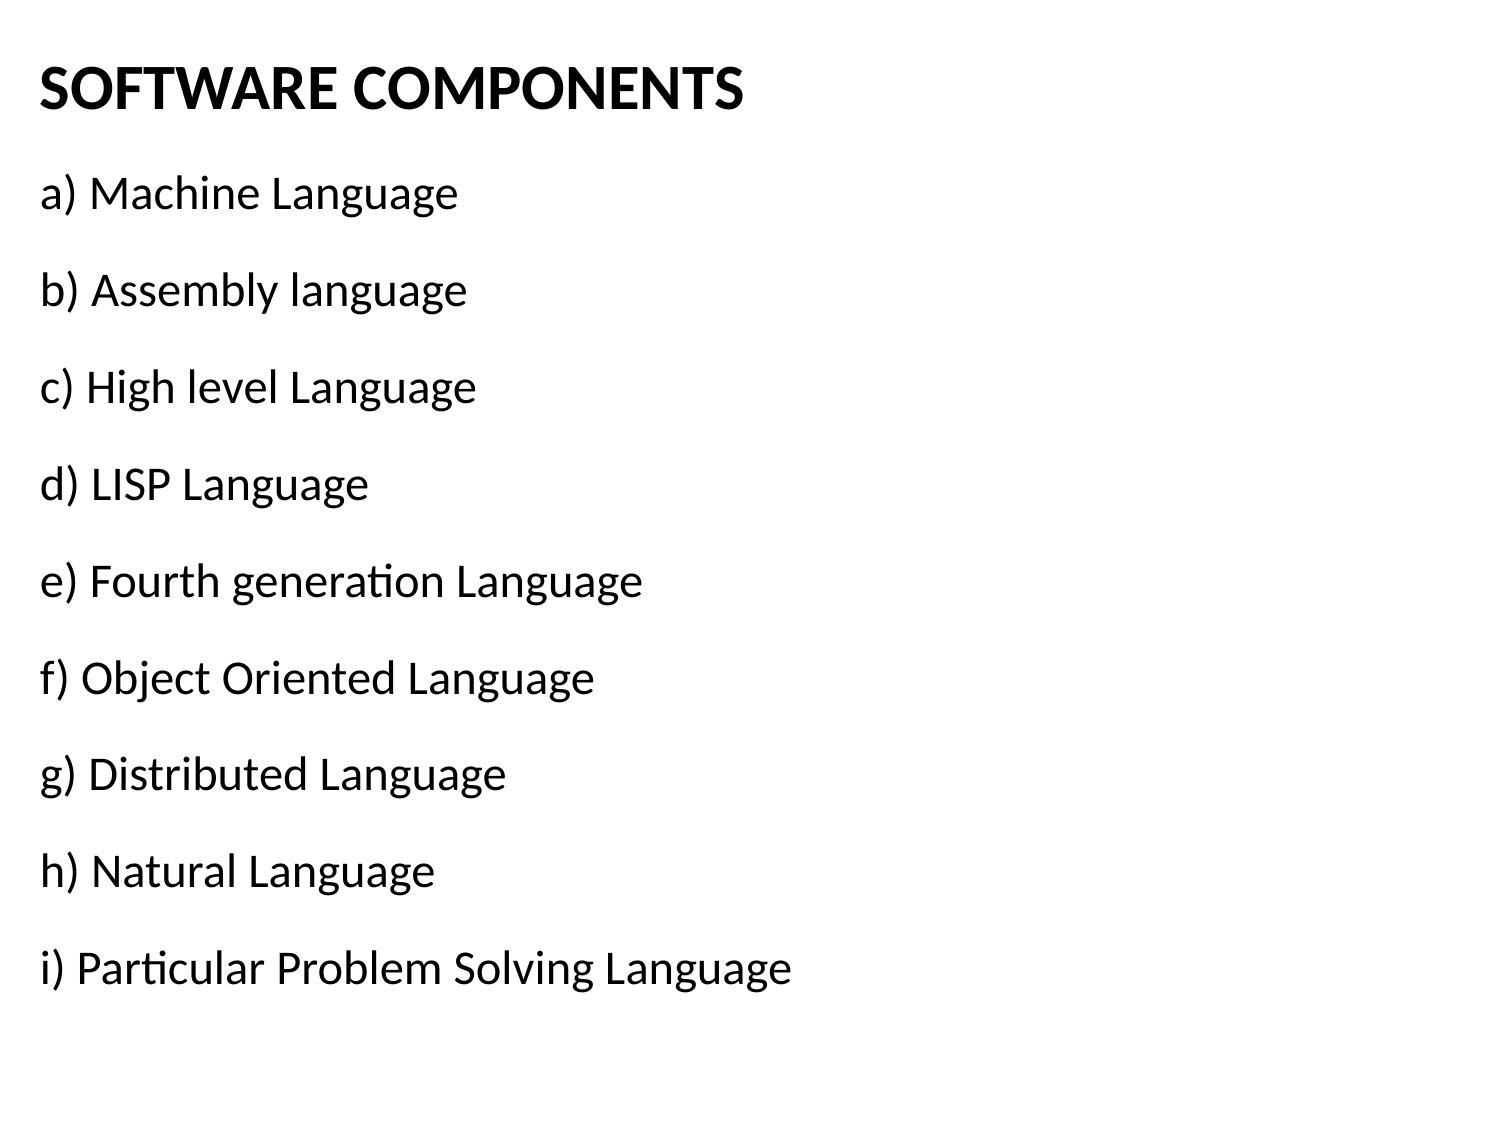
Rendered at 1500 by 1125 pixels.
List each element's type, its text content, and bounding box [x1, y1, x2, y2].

list SOFTWARE COMPONENTS a) Machine Language b) Assembly language c) High level Language d) LISP Language e) Fourth generation Language f) Object Oriented Language g) Distributed Language h) Natural Language i) Particular Problem Solving Language [24, 37, 1425, 1005]
